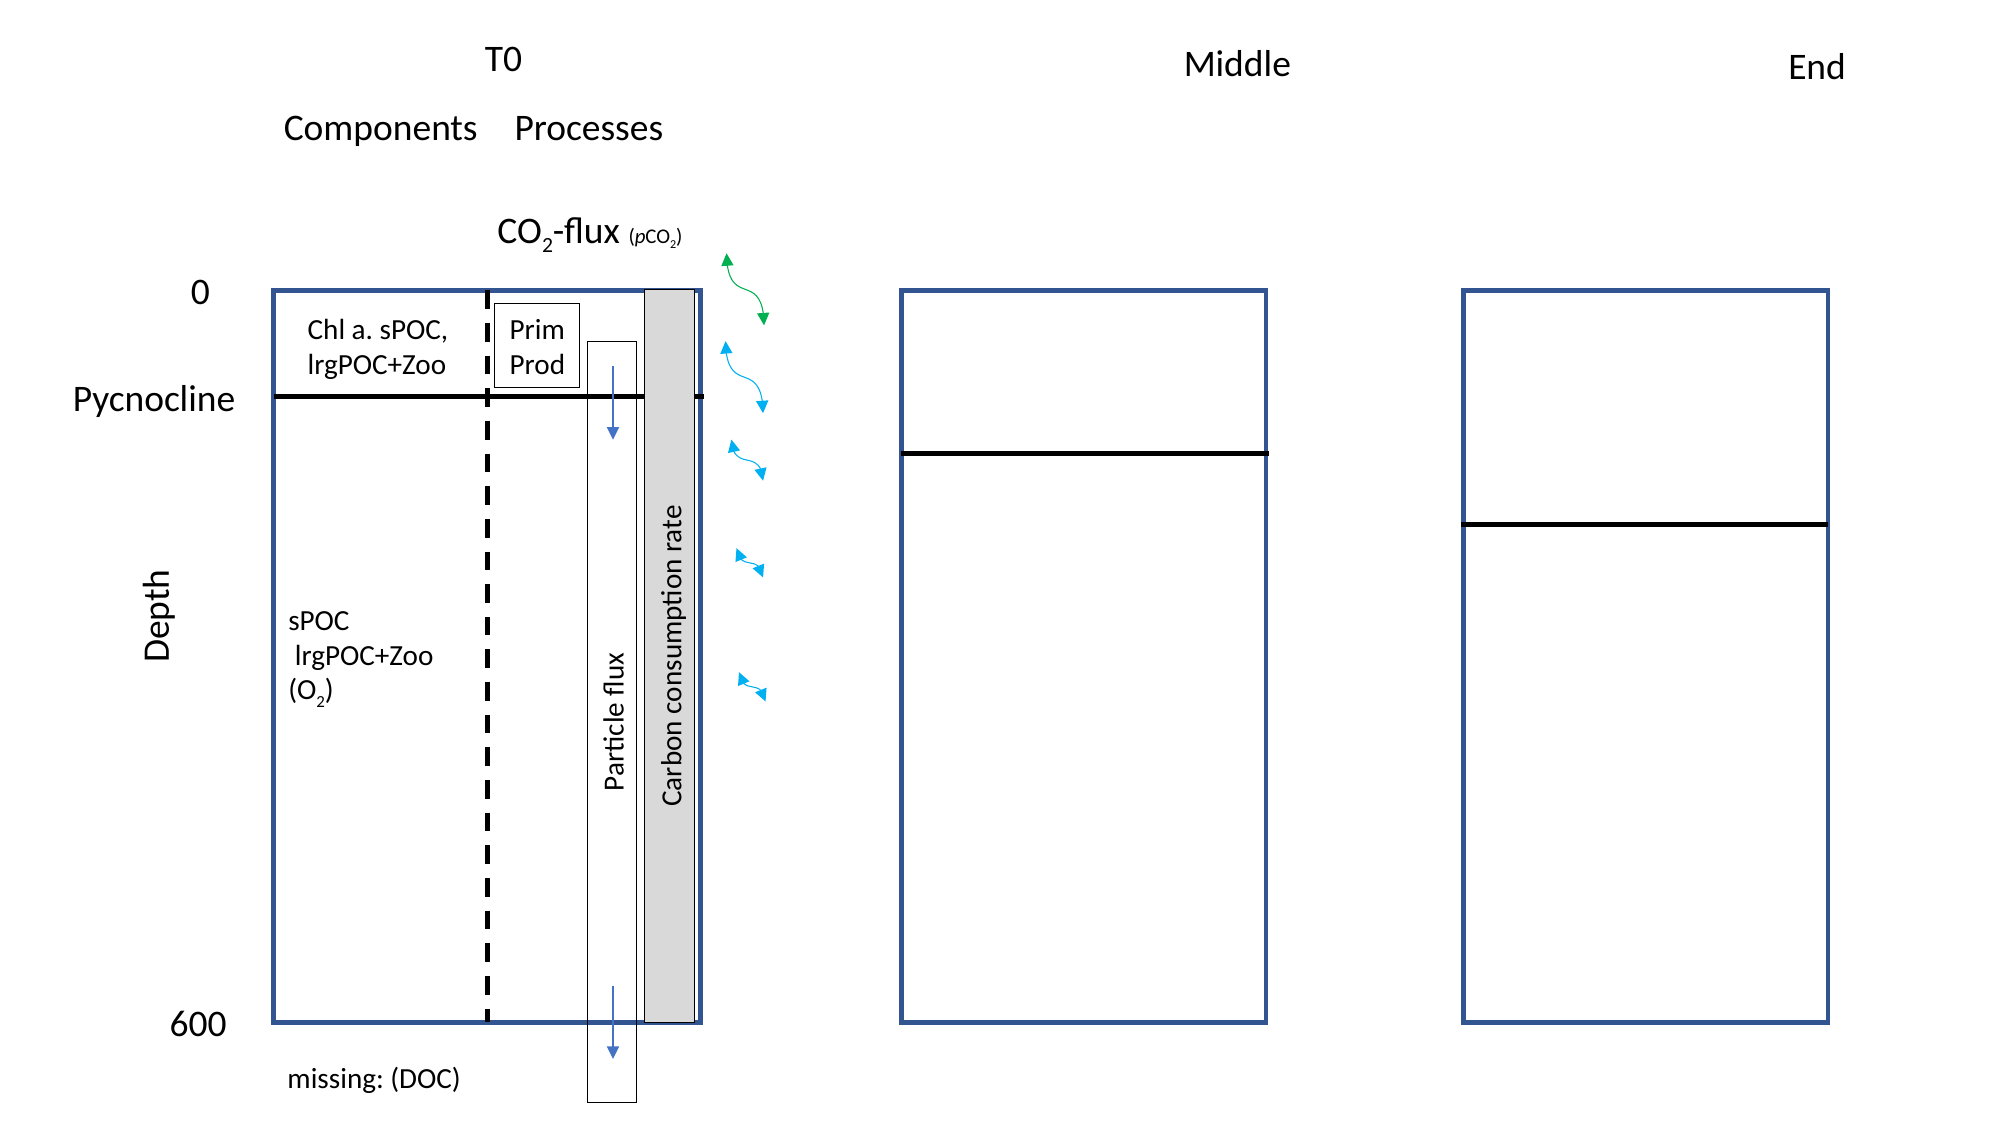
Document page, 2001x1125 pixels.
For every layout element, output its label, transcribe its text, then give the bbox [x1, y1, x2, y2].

text_box sPOC lrgPOC+Zoo (O2) [273, 593, 467, 718]
text_box [273, 289, 644, 394]
text_box [1463, 525, 1829, 1023]
text_box Middle [1168, 31, 1306, 92]
text_box Components [268, 95, 493, 156]
text_box Depth [123, 554, 184, 678]
text_box Pycnocline [58, 366, 251, 427]
text_box 0 [176, 259, 225, 320]
text_box Processes [499, 95, 679, 155]
text_box 600 [154, 991, 242, 1052]
text_box Carbon consumption rate [644, 289, 695, 396]
text_box T0 [469, 26, 537, 87]
text_box [900, 289, 1267, 1023]
text_box [637, 399, 644, 1023]
text_box Prim Prod [494, 303, 580, 388]
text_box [708, 358, 781, 396]
text_box [273, 397, 487, 1023]
text_box Carbon consumption rate [644, 397, 695, 1023]
text_box End [1773, 34, 1862, 95]
text_box [488, 399, 587, 1023]
text_box [695, 399, 702, 1023]
text_box missing: (DOC) [272, 1051, 476, 1102]
text_box Particle flux [587, 397, 637, 1103]
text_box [735, 549, 765, 577]
text_box [1463, 289, 1829, 524]
text_box CO2-flux (pCO2) [482, 198, 698, 265]
text_box Particle flux [587, 341, 637, 396]
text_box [737, 673, 767, 701]
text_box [709, 270, 782, 309]
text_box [726, 444, 768, 476]
text_box [695, 289, 702, 394]
text_box Chl a. sPOC, lrgPOC+Zoo [292, 303, 475, 388]
